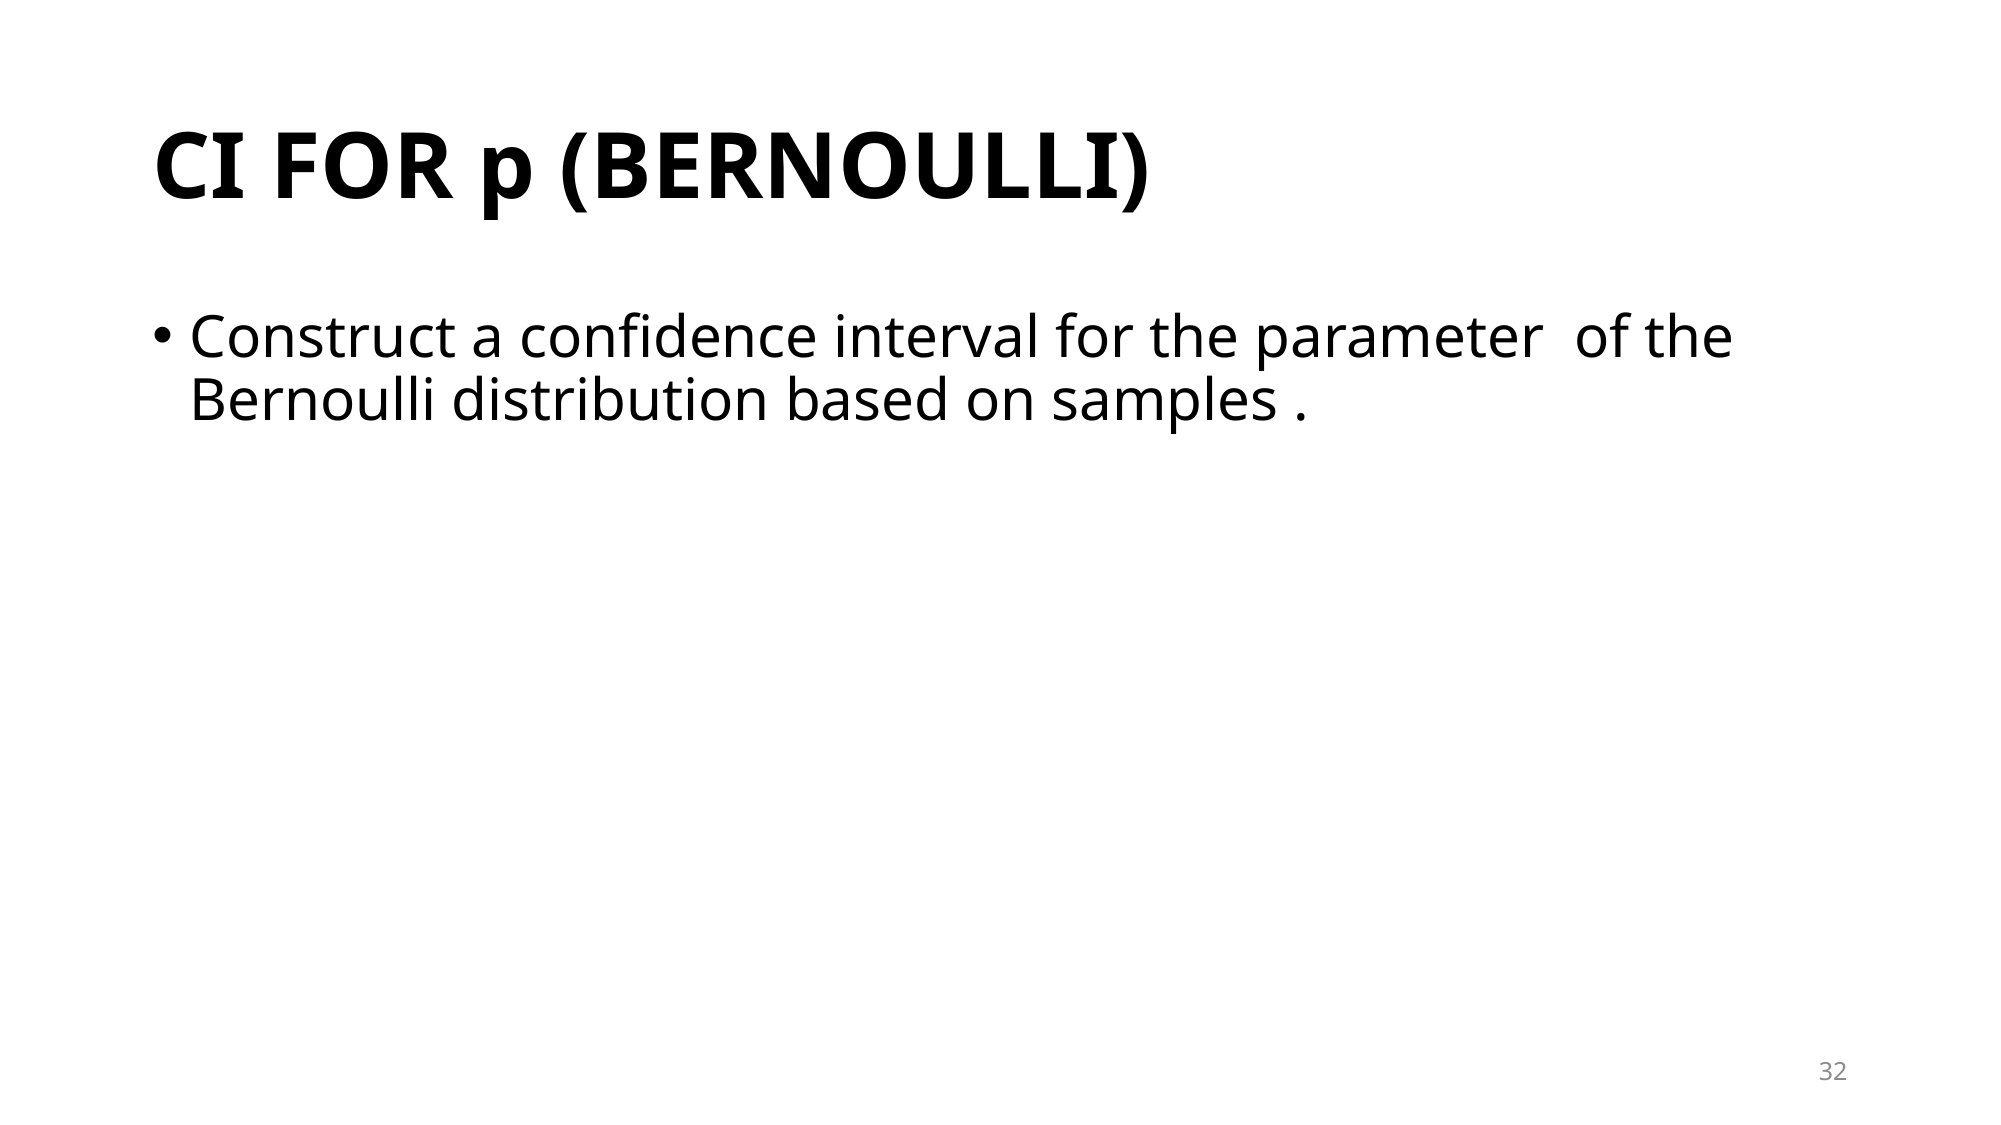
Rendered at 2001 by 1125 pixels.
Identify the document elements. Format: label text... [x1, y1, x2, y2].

title CI FOR p (BERNOULLI) [137, 59, 1863, 278]
slide_number 32 [1412, 1042, 1863, 1103]
